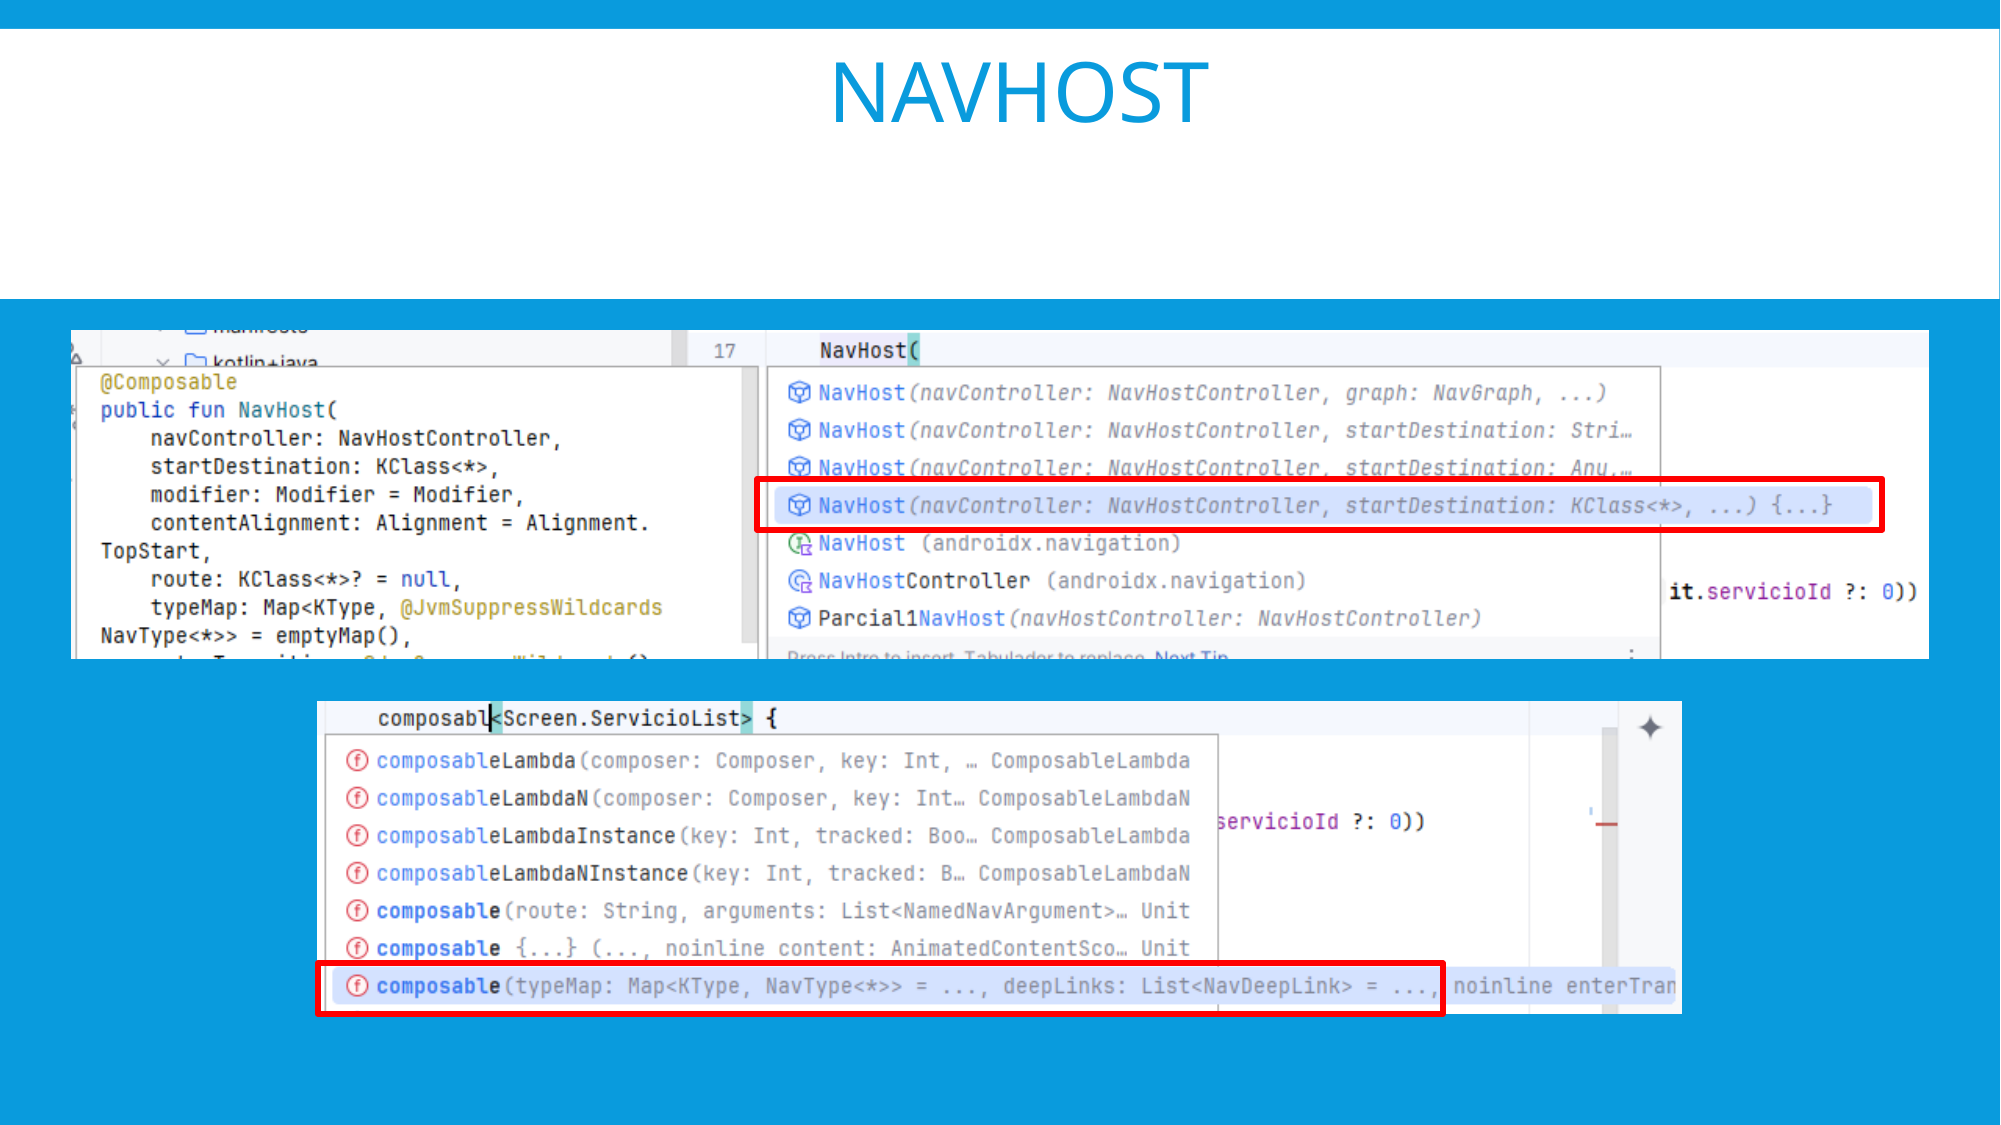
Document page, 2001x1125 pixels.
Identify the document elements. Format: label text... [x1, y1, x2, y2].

title NAVHOST [813, 0, 1229, 221]
picture [316, 702, 1681, 1016]
picture [72, 331, 1928, 658]
